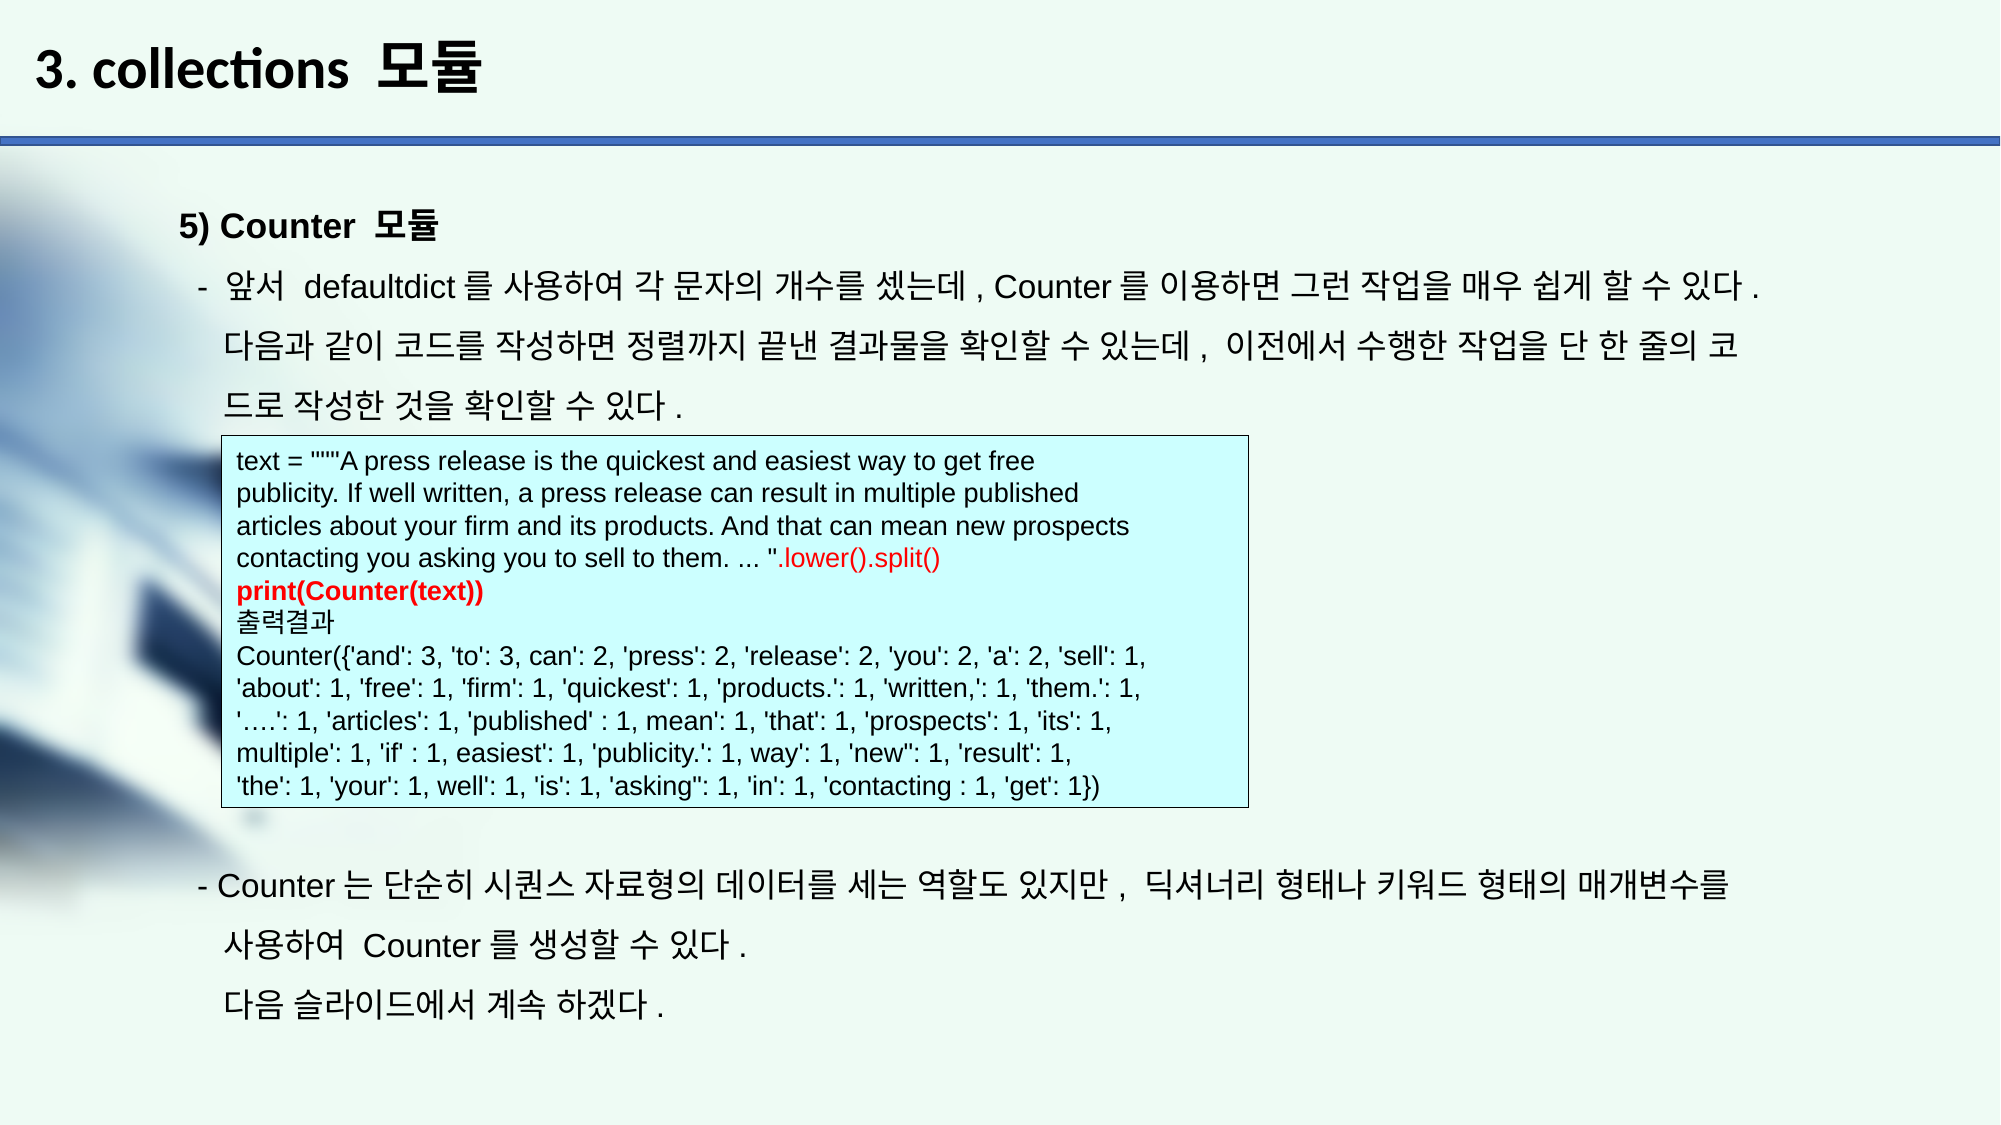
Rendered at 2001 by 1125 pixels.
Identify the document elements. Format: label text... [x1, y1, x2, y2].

picture [0, 146, 2000, 1125]
text_box 5) Counter 모듈 - 앞서 defaultdict를 사용하여 각 문자의 개수를 셌는데, Counter를 이용하면 그런 작업을 매우 쉽게 할 수 있다. 다음과 같이 코드를 작성하면 정렬까지 끝낸 결과물을 확인할 수 있는데, 이전에서 수행한 작업을 단 한 줄의 코 드로 작성한 것을 확인할 수 있다. - Counter는 단순히 시퀀스 자료형의 데이터를 세는 역할도 있지만, 딕셔너리 형태나 키워드 형태의 매개변수를 사용하여 Counter를 생성할 수 있다. 다음 슬라이드에서 계속 하겠다. [163, 173, 1922, 1031]
text_box text = "'"'A press release is the quickest and easiest way to get free publicity. If well written, a press release can result in multiple published articles about your firm and its products. And that can mean new prospects contacting you asking you to sell to them. ... ".lower().split() print(Counter(text)) 출력결과 Counter({'and': 3, 'to': 3, can': 2, 'press': 2, 'release': 2, 'you': 2, 'a': 2, 'sell': 1, 'about': 1, 'free': 1, 'firm': 1, 'quickest': 1, 'products.': 1, 'written,': 1, 'them.': 1, '….': 1, 'articles': 1, 'published' : 1, mean': 1, 'that': 1, 'prospects': 1, 'its': 1, multiple': 1, 'if' : 1, easiest': 1, 'publicity.': 1, way': 1, 'new": 1, 'result': 1, 'the': 1, 'your': 1, well': 1, 'is': 1, 'asking": 1, 'in': 1, 'contacting : 1, 'get': 1}) [221, 435, 1249, 808]
picture [0, 0, 2000, 136]
title 3. collections 모듈 [19, 14, 1745, 126]
